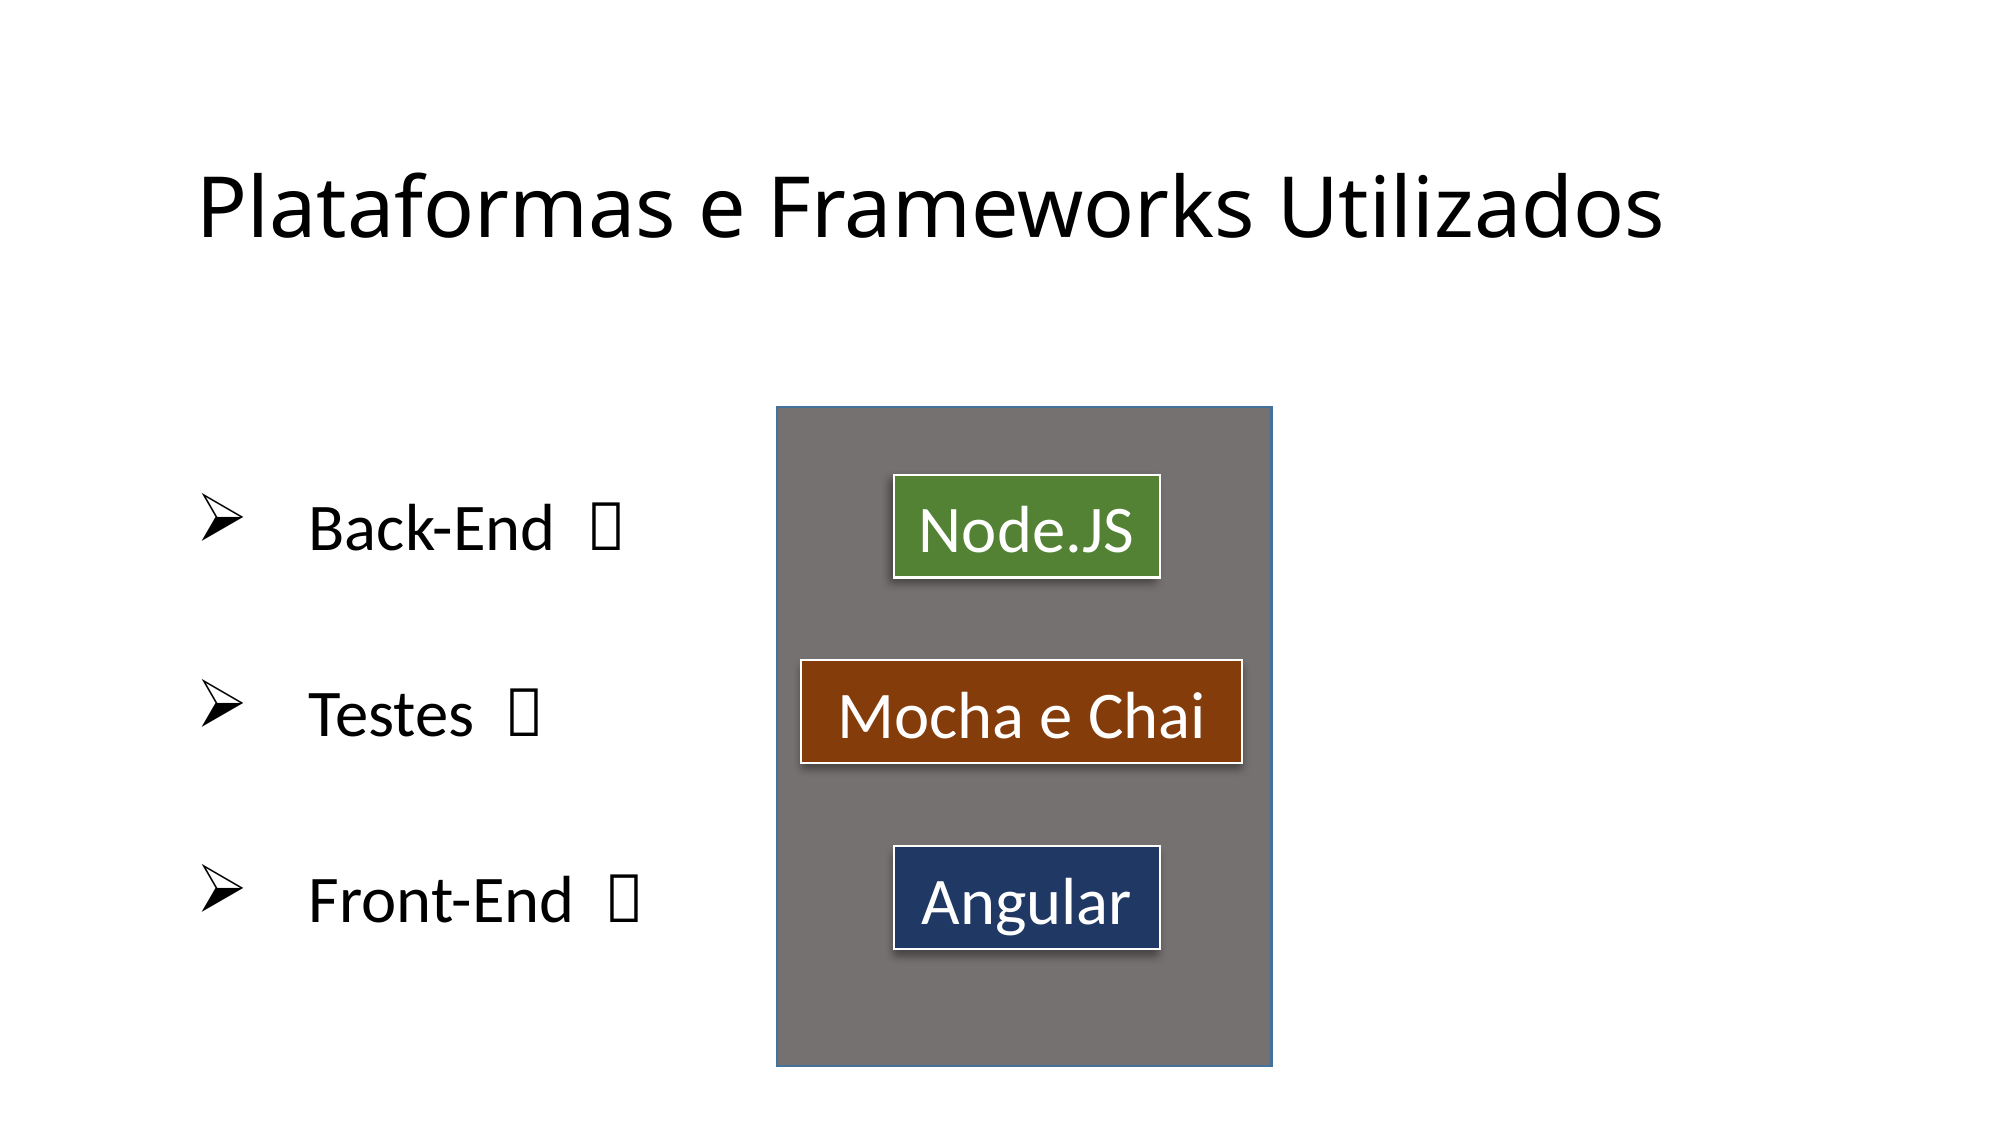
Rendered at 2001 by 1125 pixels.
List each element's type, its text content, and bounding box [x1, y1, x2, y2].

text_box [776, 406, 1273, 1067]
text_box Back-End  Testes  Front-End  [181, 485, 1129, 1037]
text_box Angular [893, 845, 1161, 950]
text_box Node.JS [893, 474, 1161, 579]
text_box Mocha e Chai [1129, 659, 1243, 764]
title Plataformas e Frameworks Utilizados [181, 99, 1821, 264]
